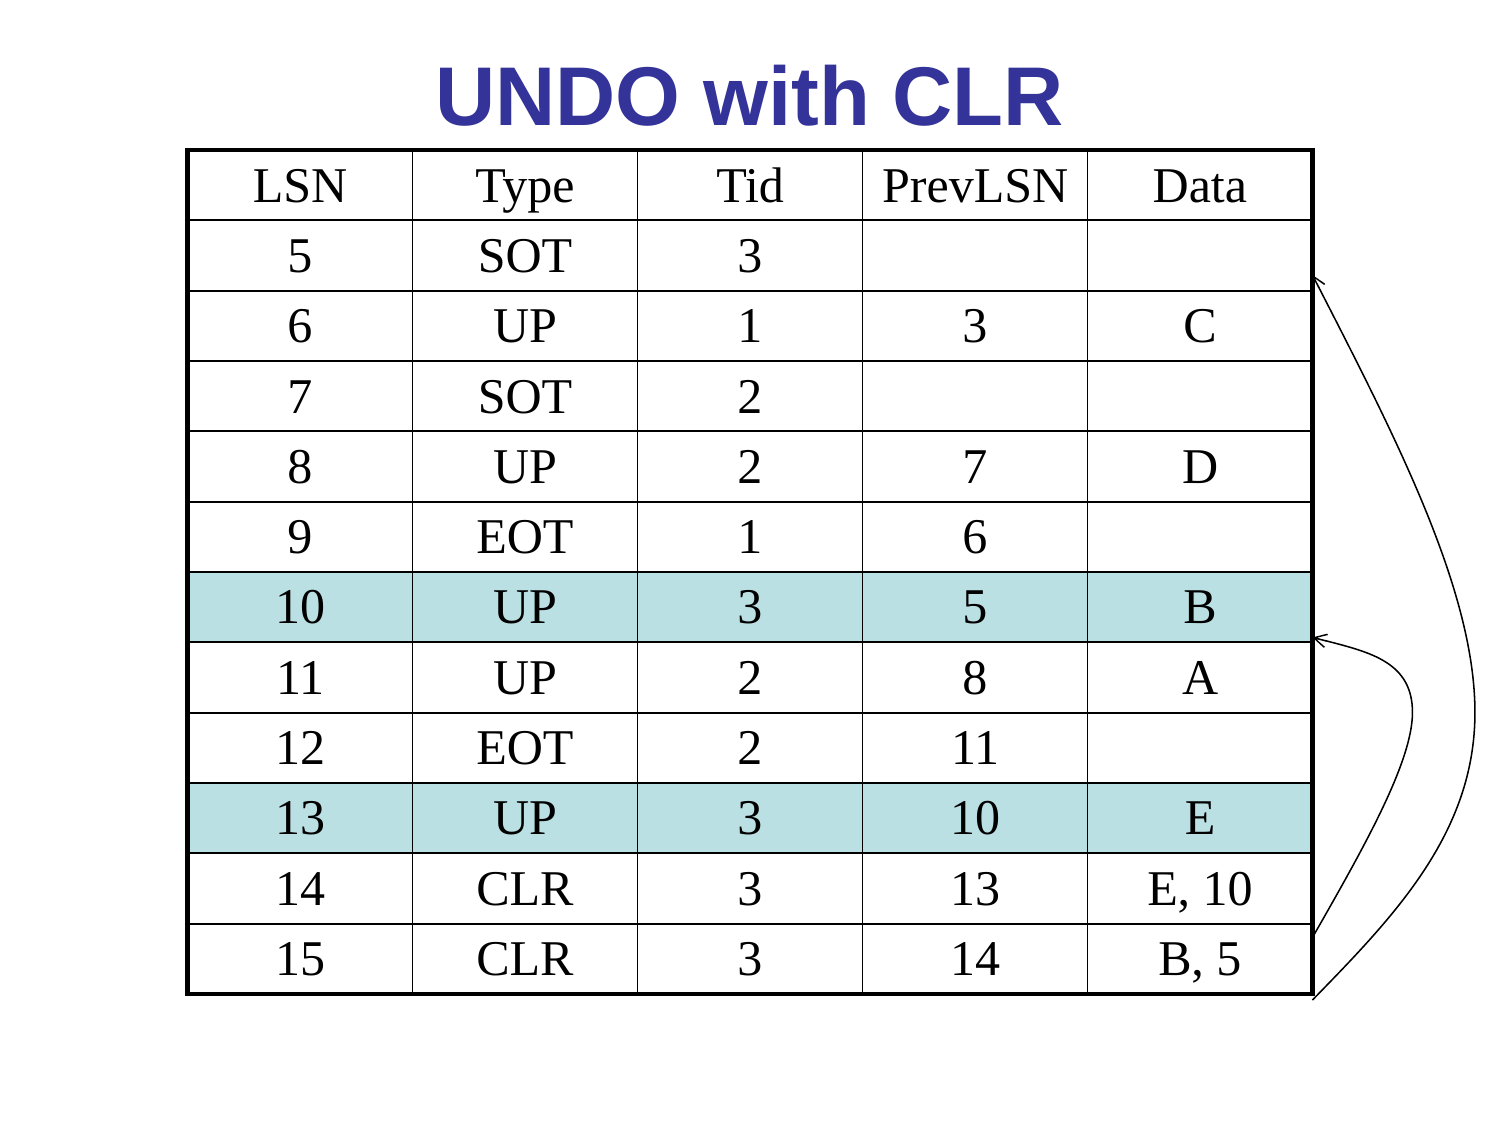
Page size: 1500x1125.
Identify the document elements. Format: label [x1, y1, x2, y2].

table_cell [1088, 925, 1310, 992]
table_cell [190, 925, 412, 992]
table_cell [413, 854, 637, 923]
table_cell [190, 714, 412, 782]
table_cell [413, 714, 637, 782]
table_cell [1088, 503, 1310, 571]
table_cell [413, 503, 637, 571]
table_cell [190, 503, 412, 571]
table_cell [413, 784, 637, 852]
table_cell [863, 292, 1087, 360]
table_cell [1088, 292, 1310, 360]
table_cell [863, 503, 1087, 571]
table_header [1088, 152, 1310, 219]
table_cell [413, 925, 637, 992]
table_cell [863, 221, 1087, 290]
table_cell [413, 432, 637, 501]
table_cell [863, 925, 1087, 992]
table_cell [1088, 854, 1310, 923]
table_cell [190, 362, 412, 430]
table_cell [1088, 573, 1310, 641]
table_cell [190, 292, 412, 360]
table_cell [190, 784, 412, 852]
table_cell [413, 221, 637, 290]
table_cell [863, 573, 1087, 641]
table_cell [413, 573, 637, 641]
table_cell [863, 432, 1087, 501]
table_cell [1088, 432, 1310, 501]
table_cell [638, 362, 862, 430]
table_cell [190, 643, 412, 712]
table_header [638, 152, 862, 219]
table_cell [863, 643, 1087, 712]
table_cell [863, 362, 1087, 430]
table_cell [190, 854, 412, 923]
table_cell [1088, 643, 1310, 712]
table_cell [638, 714, 862, 782]
table_header [190, 152, 412, 219]
table_cell [863, 854, 1087, 923]
text_box [1312, 275, 1476, 1001]
table_cell [638, 784, 862, 852]
table_cell [638, 854, 862, 923]
table_cell [190, 432, 412, 501]
table_cell [190, 573, 412, 641]
table_cell [638, 432, 862, 501]
table_header [863, 152, 1087, 219]
table_cell [1088, 221, 1310, 290]
table_cell [1088, 784, 1310, 852]
table_cell [863, 784, 1087, 852]
table_cell [1088, 714, 1310, 782]
table_cell [413, 292, 637, 360]
table_cell [1088, 362, 1310, 430]
table_cell [413, 362, 637, 430]
table_cell [638, 573, 862, 641]
table_cell [413, 643, 637, 712]
table_cell [190, 221, 412, 290]
table_cell [638, 643, 862, 712]
table_cell [638, 221, 862, 290]
table_cell [638, 503, 862, 571]
table_cell [638, 292, 862, 360]
title [112, 11, 1388, 174]
table_header [413, 152, 637, 219]
table_cell [638, 925, 862, 992]
table_cell [863, 714, 1087, 782]
